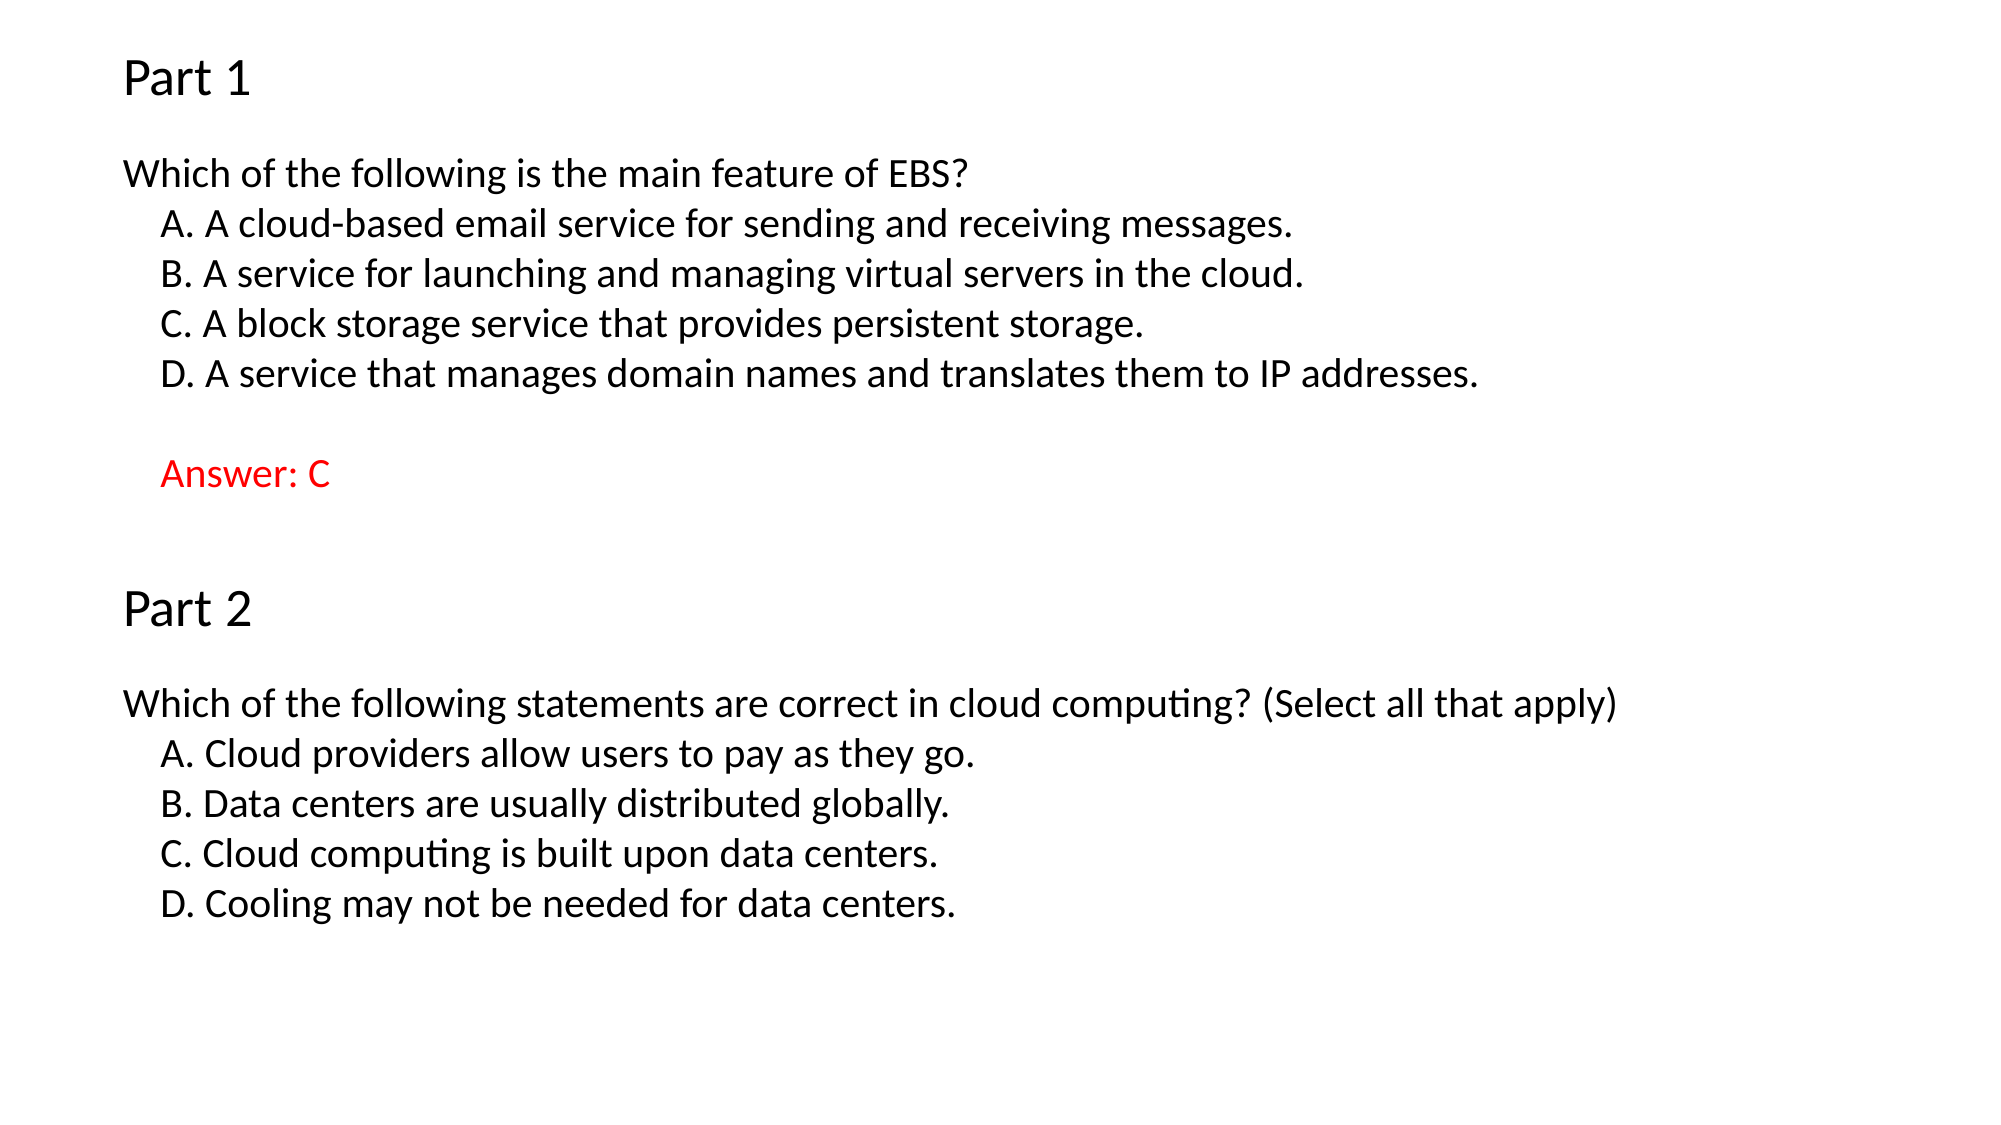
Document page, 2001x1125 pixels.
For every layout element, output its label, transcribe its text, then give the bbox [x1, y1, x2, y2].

list Part 1 [108, 41, 415, 138]
text_box Part 2 [108, 571, 415, 669]
text_box Which of the following statements are correct in cloud computing? (Select all that apply) A. Cloud providers allow users to pay as they go. B. Data centers are usually distributed globally. C. Cloud computing is built upon data centers. D. Cooling may not be needed for data centers. [108, 668, 1892, 984]
text_box Which of the following is the main feature of EBS? A. A cloud-based email service for sending and receiving messages. B. A service for launching and managing virtual servers in the cloud. C. A block storage service that provides persistent storage. D. A service that manages domain names and translates them to IP addresses. Answer: C [108, 137, 1544, 503]
